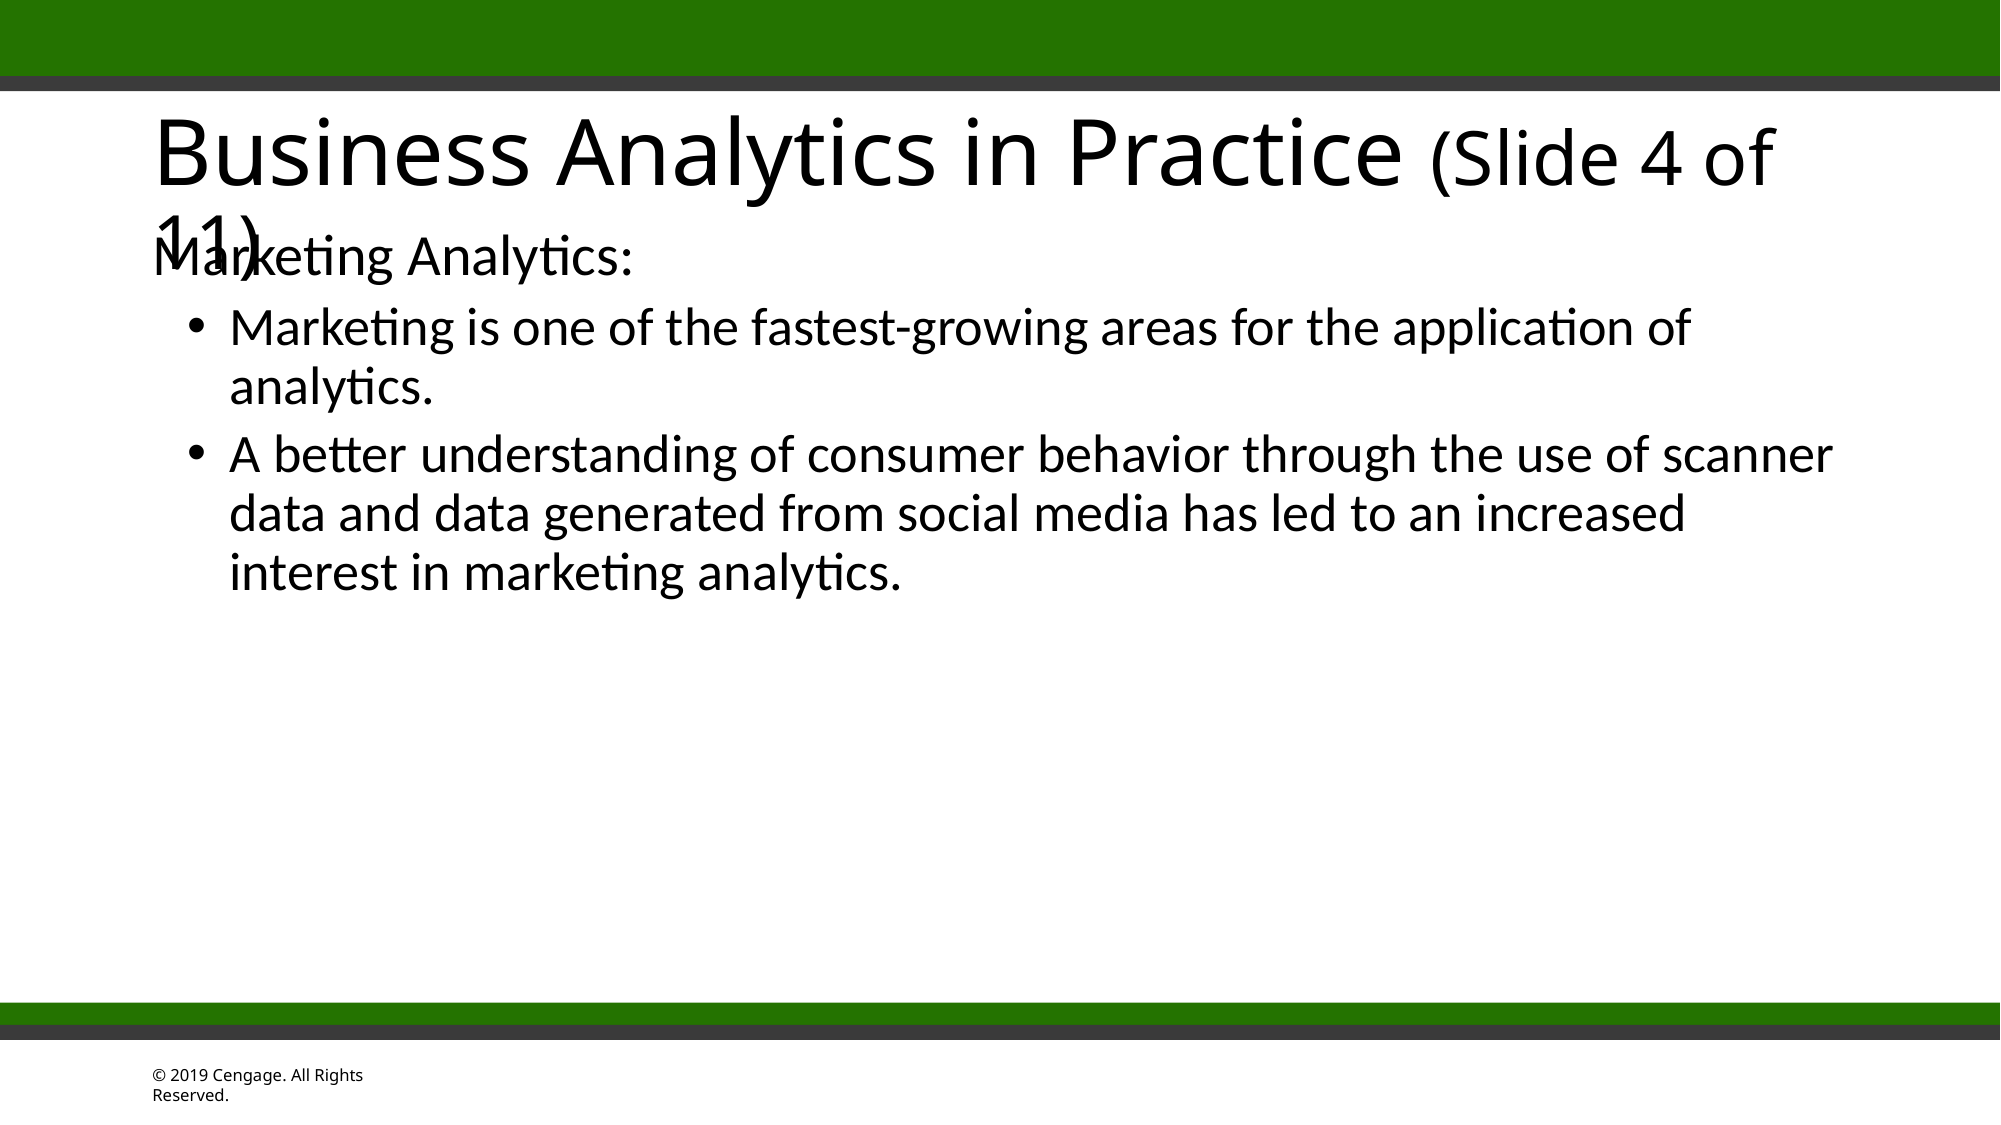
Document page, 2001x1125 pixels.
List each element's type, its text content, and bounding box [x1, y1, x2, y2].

title Business Analytics in Practice (Slide 4 of 11) [137, 98, 1863, 218]
list Marketing Analytics: Marketing is one of the fastest-growing areas for the application of analytics. A better understanding of consumer behavior through the use of scanner data and data generated from social media has led to an increased interest in marketing analytics. [137, 218, 1863, 990]
